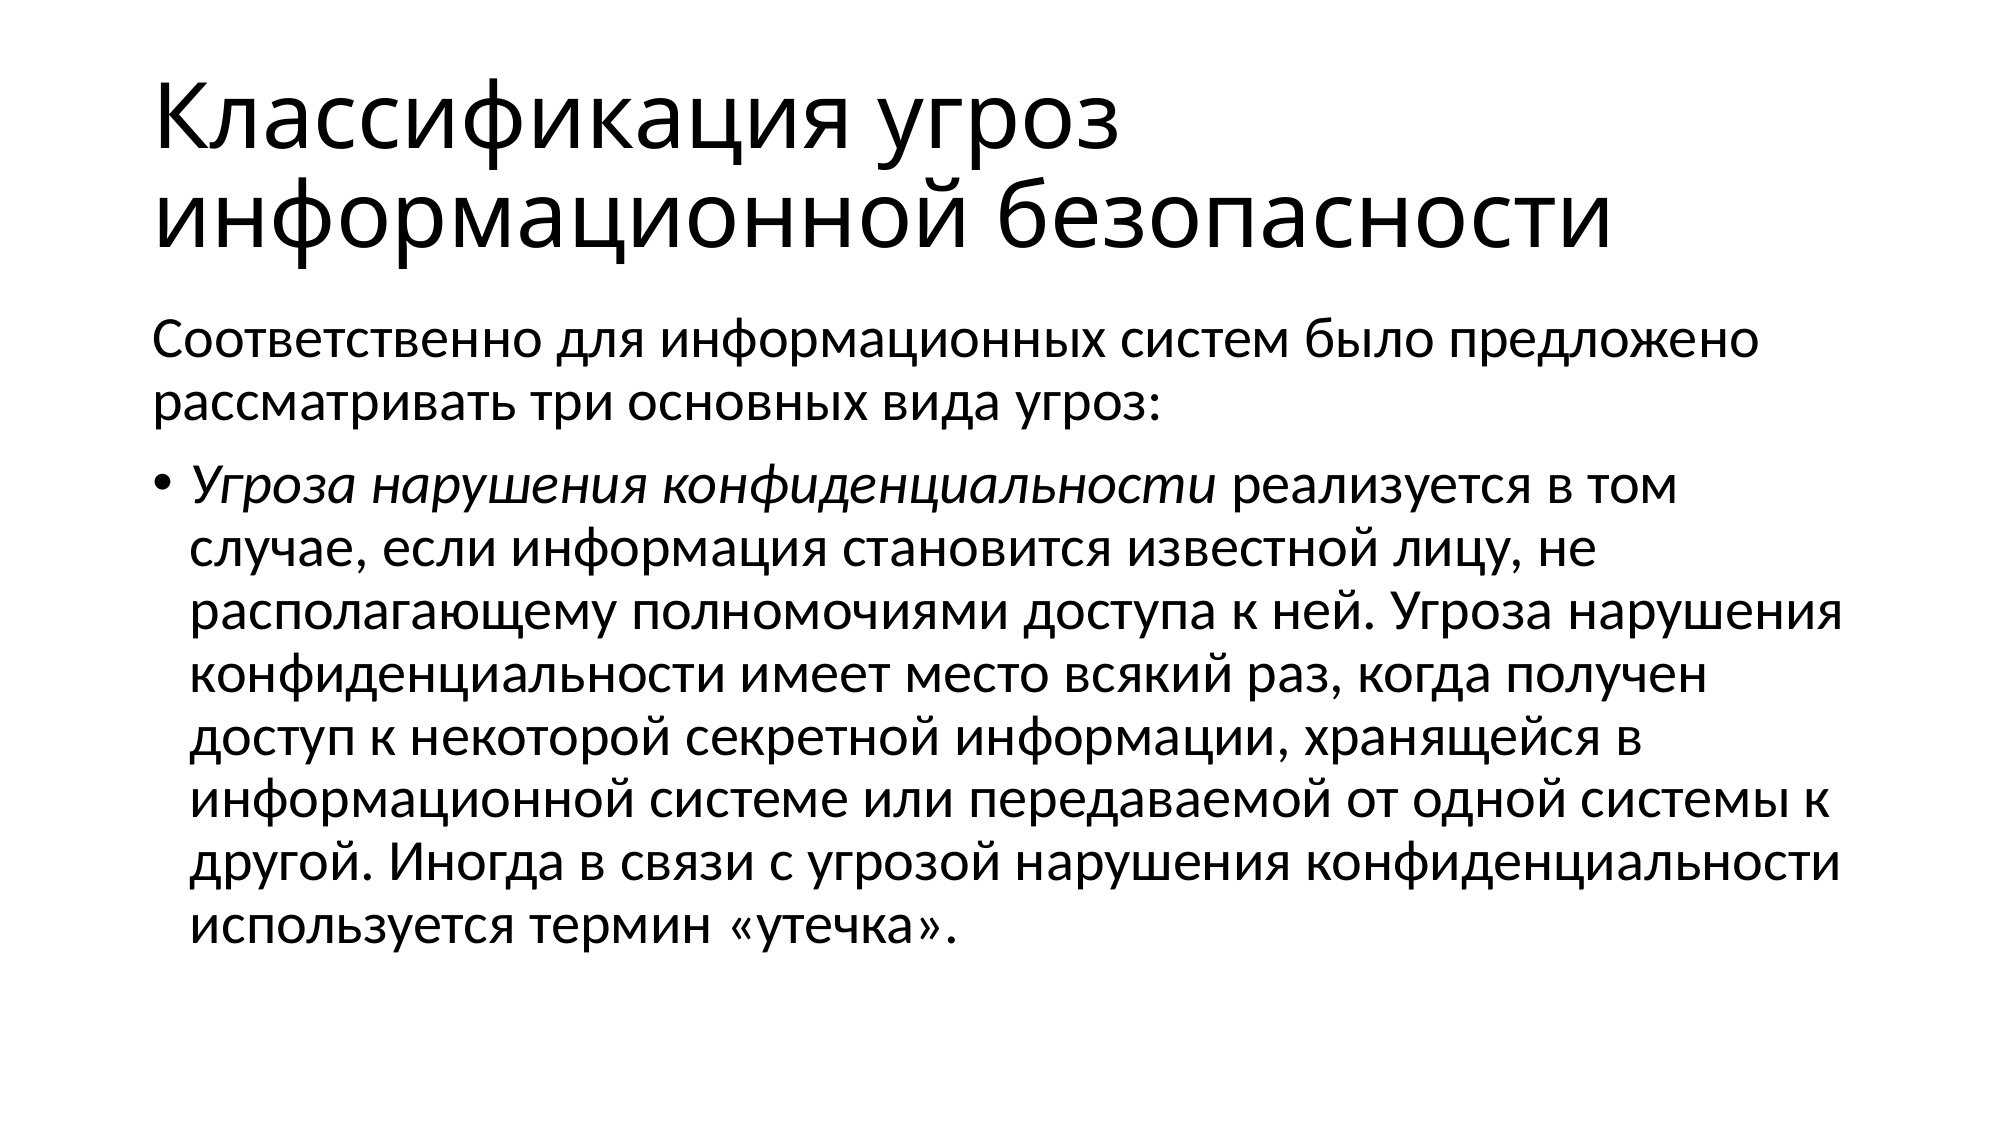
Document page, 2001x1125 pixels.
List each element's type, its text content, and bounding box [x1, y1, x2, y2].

title Классификация угроз информационной безопасности [137, 59, 1863, 278]
list Соответственно для информационных систем было предложено рассматривать три основных вида угроз: Угроза нарушения конфиденциальности реализуется в том случае, если информация становится известной лицу, не располагающему полномочиями доступа к ней. Угроза нарушения конфиденциальности имеет место всякий раз, когда получен доступ к некоторой секретной информации, хранящейся в информационной системе или передаваемой от одной системы к другой. Иногда в связи с угрозой нарушения конфиденциальности используется термин «утечка». [137, 299, 1863, 1014]
